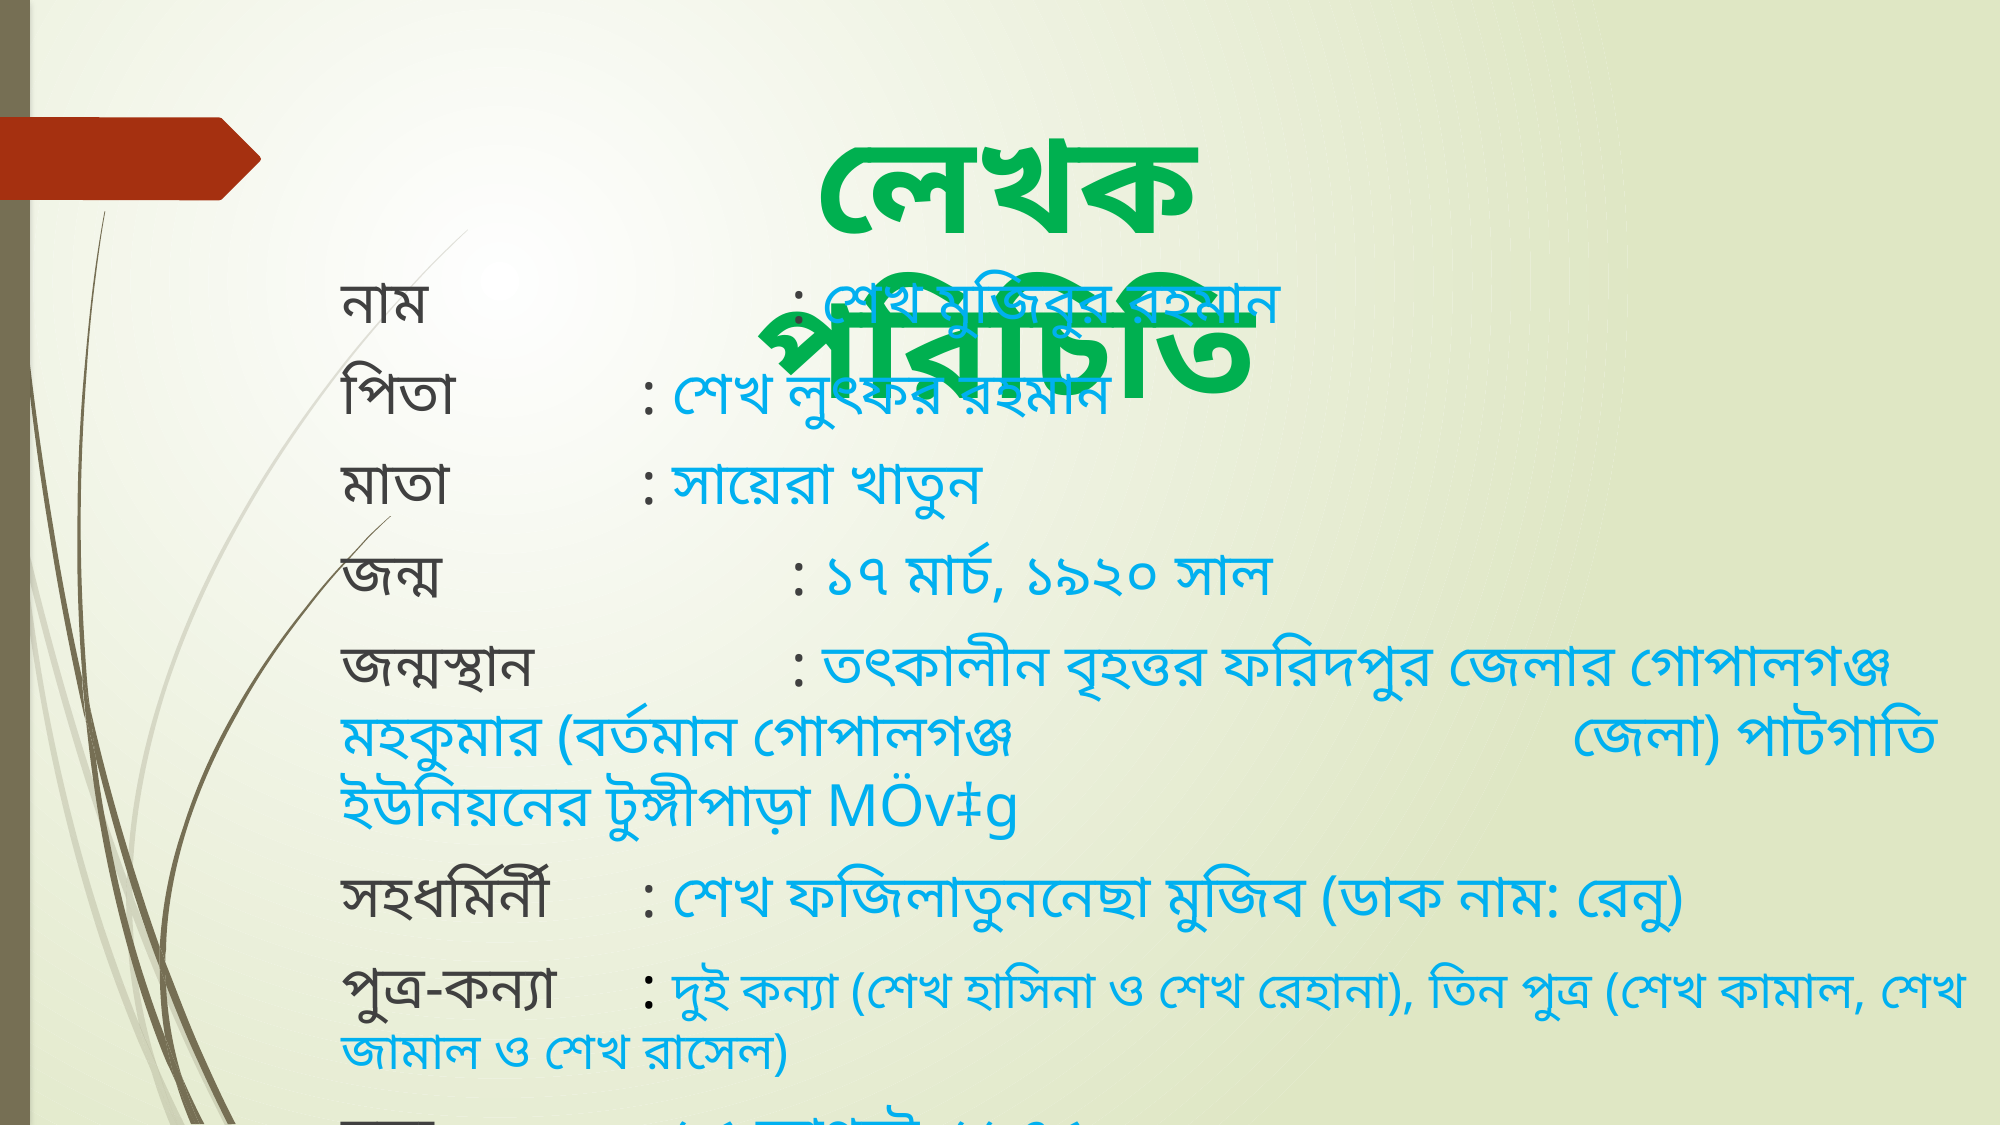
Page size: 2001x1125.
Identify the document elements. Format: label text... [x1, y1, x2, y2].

list নাম : শেখ মুজিবুর রহমান পিতা : শেখ লুৎফর রহমান মাতা : সায়েরা খাতুন জন্ম : ১৭ মার্চ, ১৯২০ সাল জন্মস্থান : তৎকালীন বৃহত্তর ফরিদপুর জেলার গোপালগঞ্জ মহকুমার (বর্তমান গোপালগঞ্জ জেলা) পাটগাতি ইউনিয়নের টুঙ্গীপাড়া MÖv‡g সহধর্মির্নী : শেখ ফজিলাতুননেছা মুজিব (ডাক নাম: রেনু) পুত্র-কন্যা : দুই কন্যা (শেখ হাসিনা ও শেখ রেহানা), তিন পুত্র (শেখ কামাল, শেখ জামাল ও শেখ রাসেল) মৃত্যু : ১৫ আগস্ট, ১৯৭৫ [326, 257, 2000, 1087]
title লেখক পরিচিতি [603, 88, 1409, 257]
